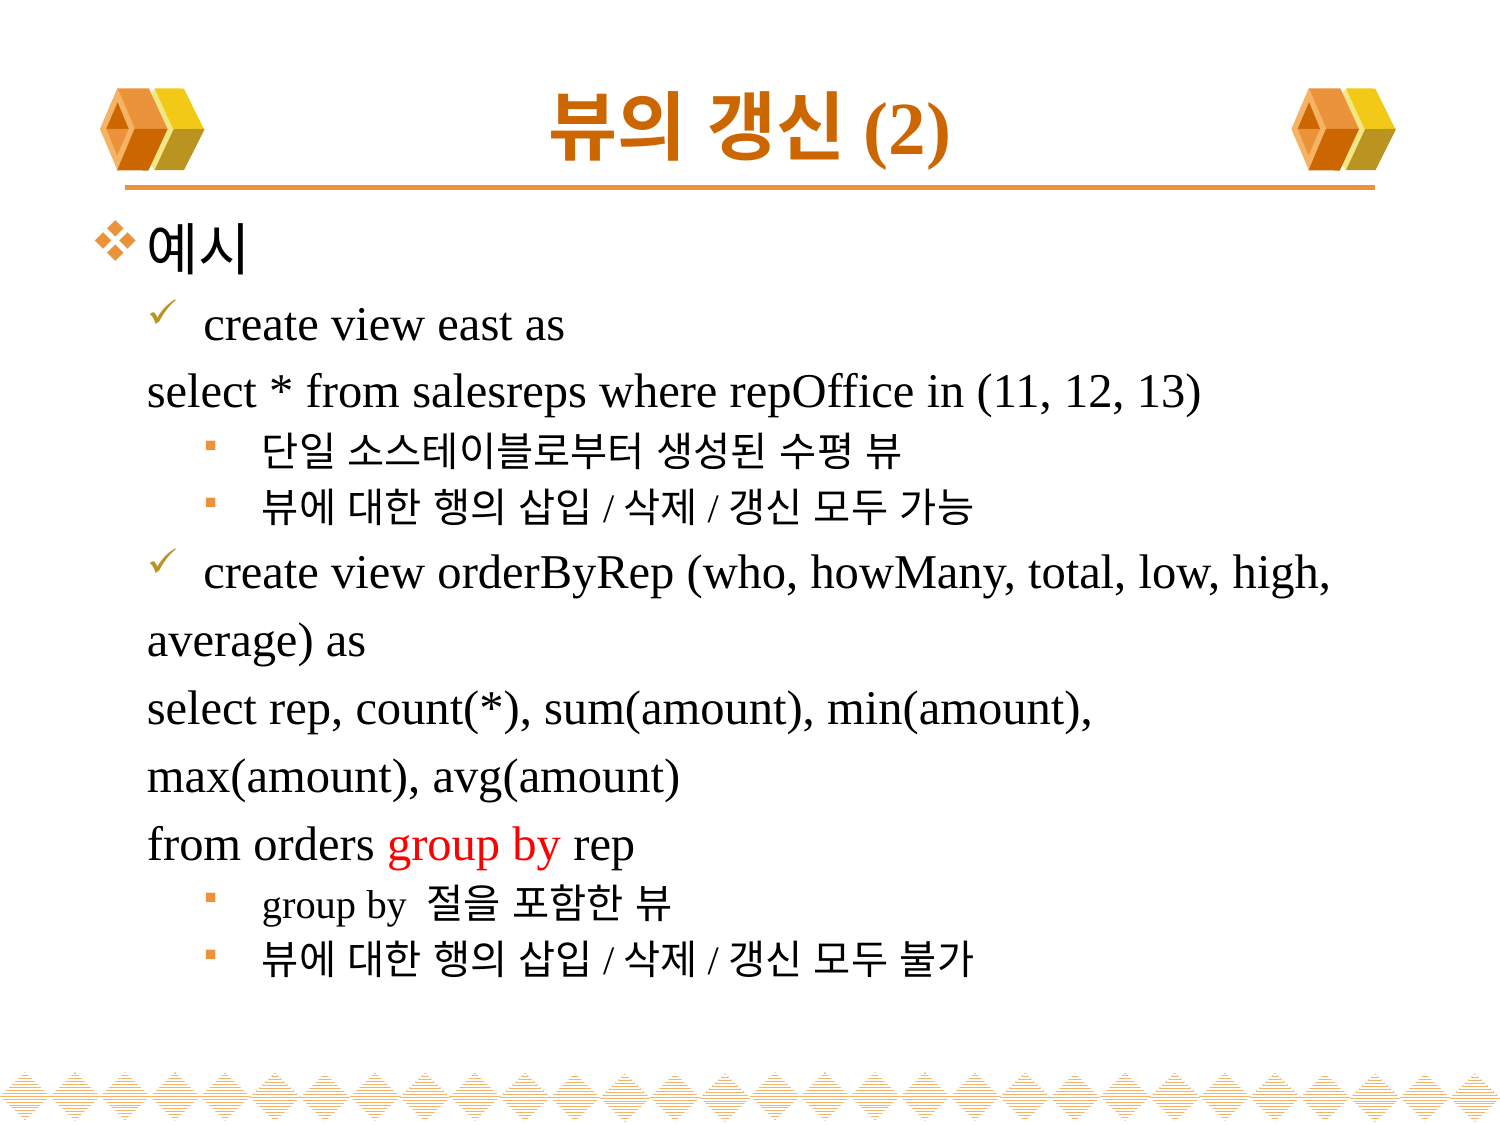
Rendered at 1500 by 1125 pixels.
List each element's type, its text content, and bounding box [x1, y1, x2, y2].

list 예시 create view east as select * from salesreps where repOffice in (11, 12, 13) 단일 소스테이블로부터 생성된 수평 뷰 뷰에 대한 행의 삽입/삭제/갱신 모두 가능 create view orderByRep (who, howMany, total, low, high, average) as select rep, count(*), sum(amount), min(amount), max(amount), avg(amount) from orders group by rep group by 절을 포함한 뷰 뷰에 대한 행의 삽입/삭제/갱신 모두 불가 [75, 202, 1425, 1004]
title 뷰의 갱신(2) [75, 67, 1425, 182]
